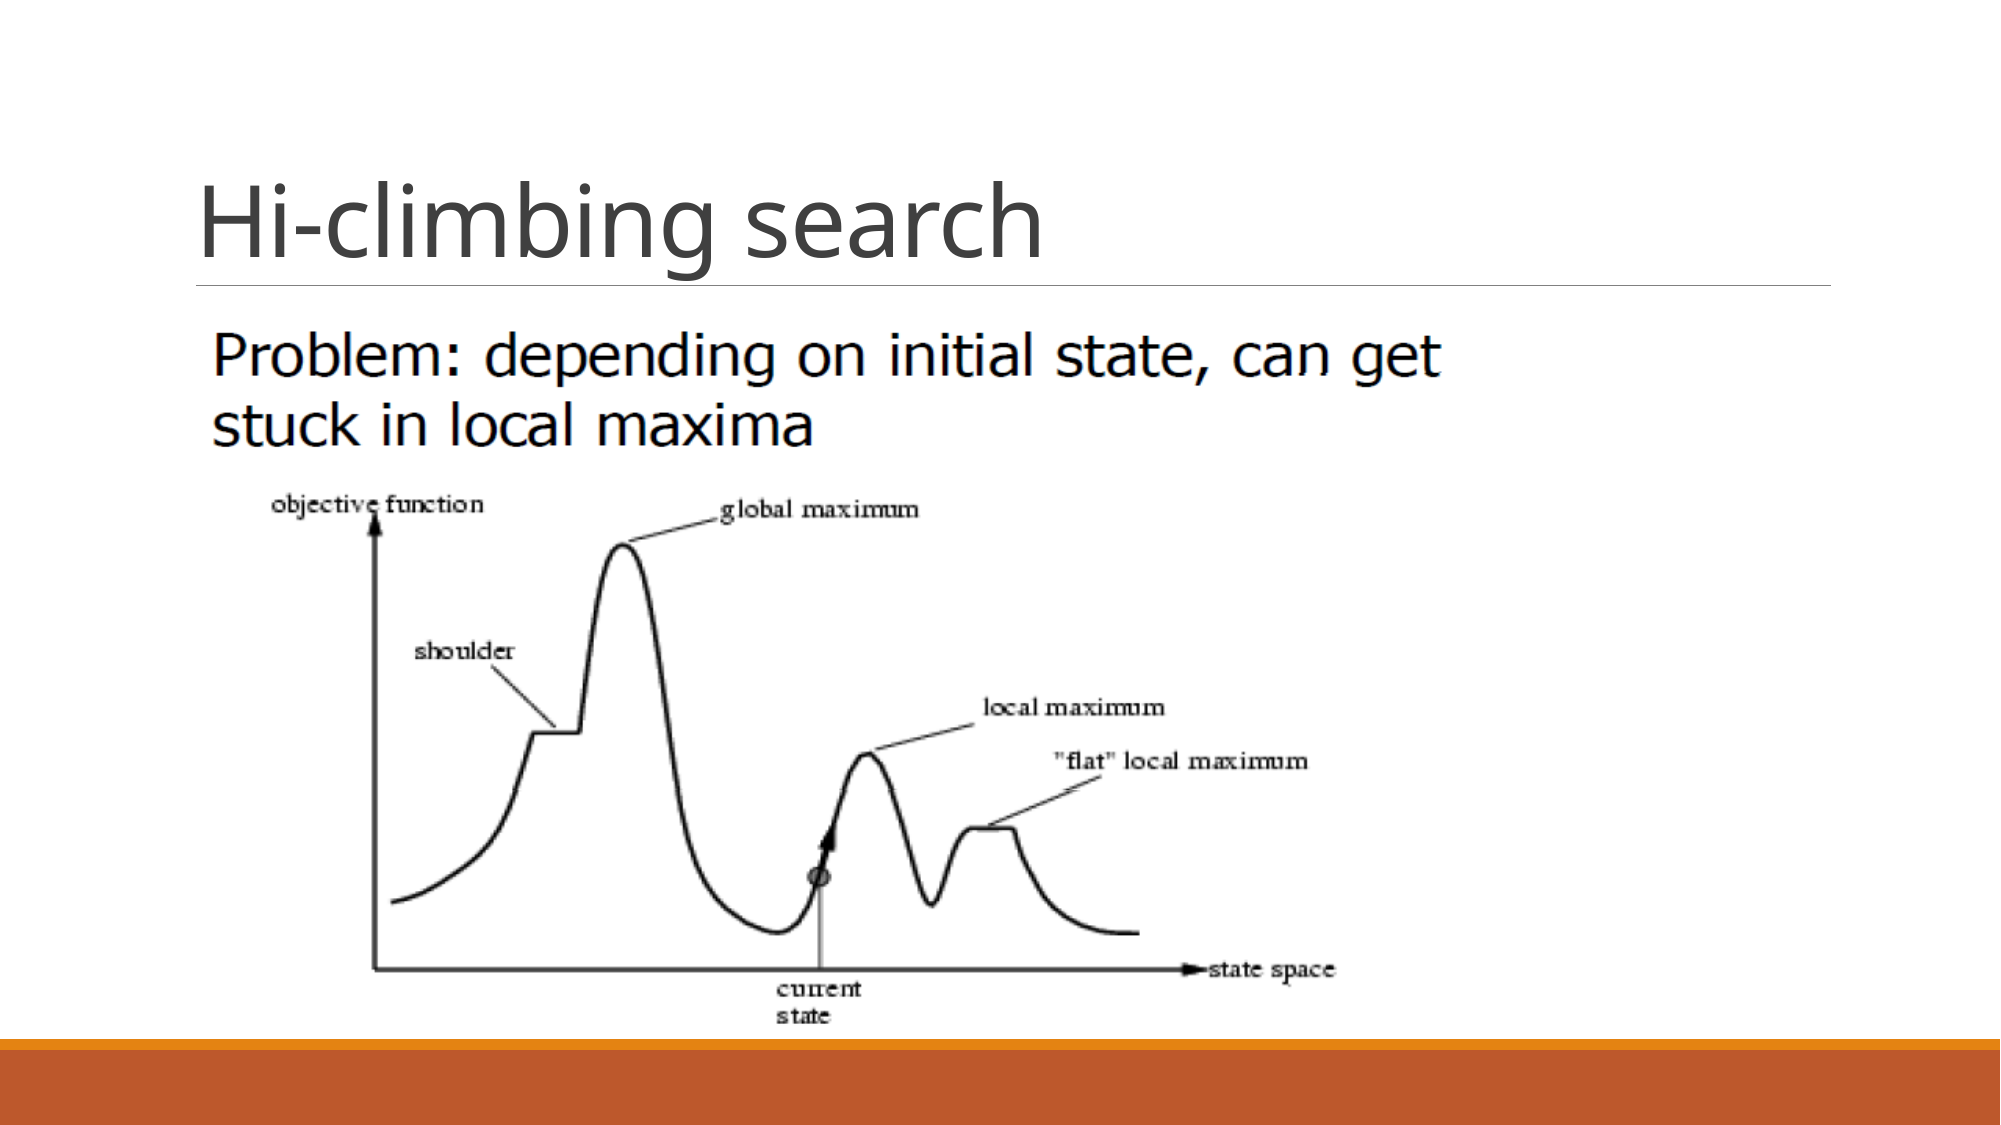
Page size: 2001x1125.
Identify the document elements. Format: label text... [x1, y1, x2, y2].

picture [206, 326, 1445, 1031]
title Hi-climbing search [180, 47, 1830, 285]
